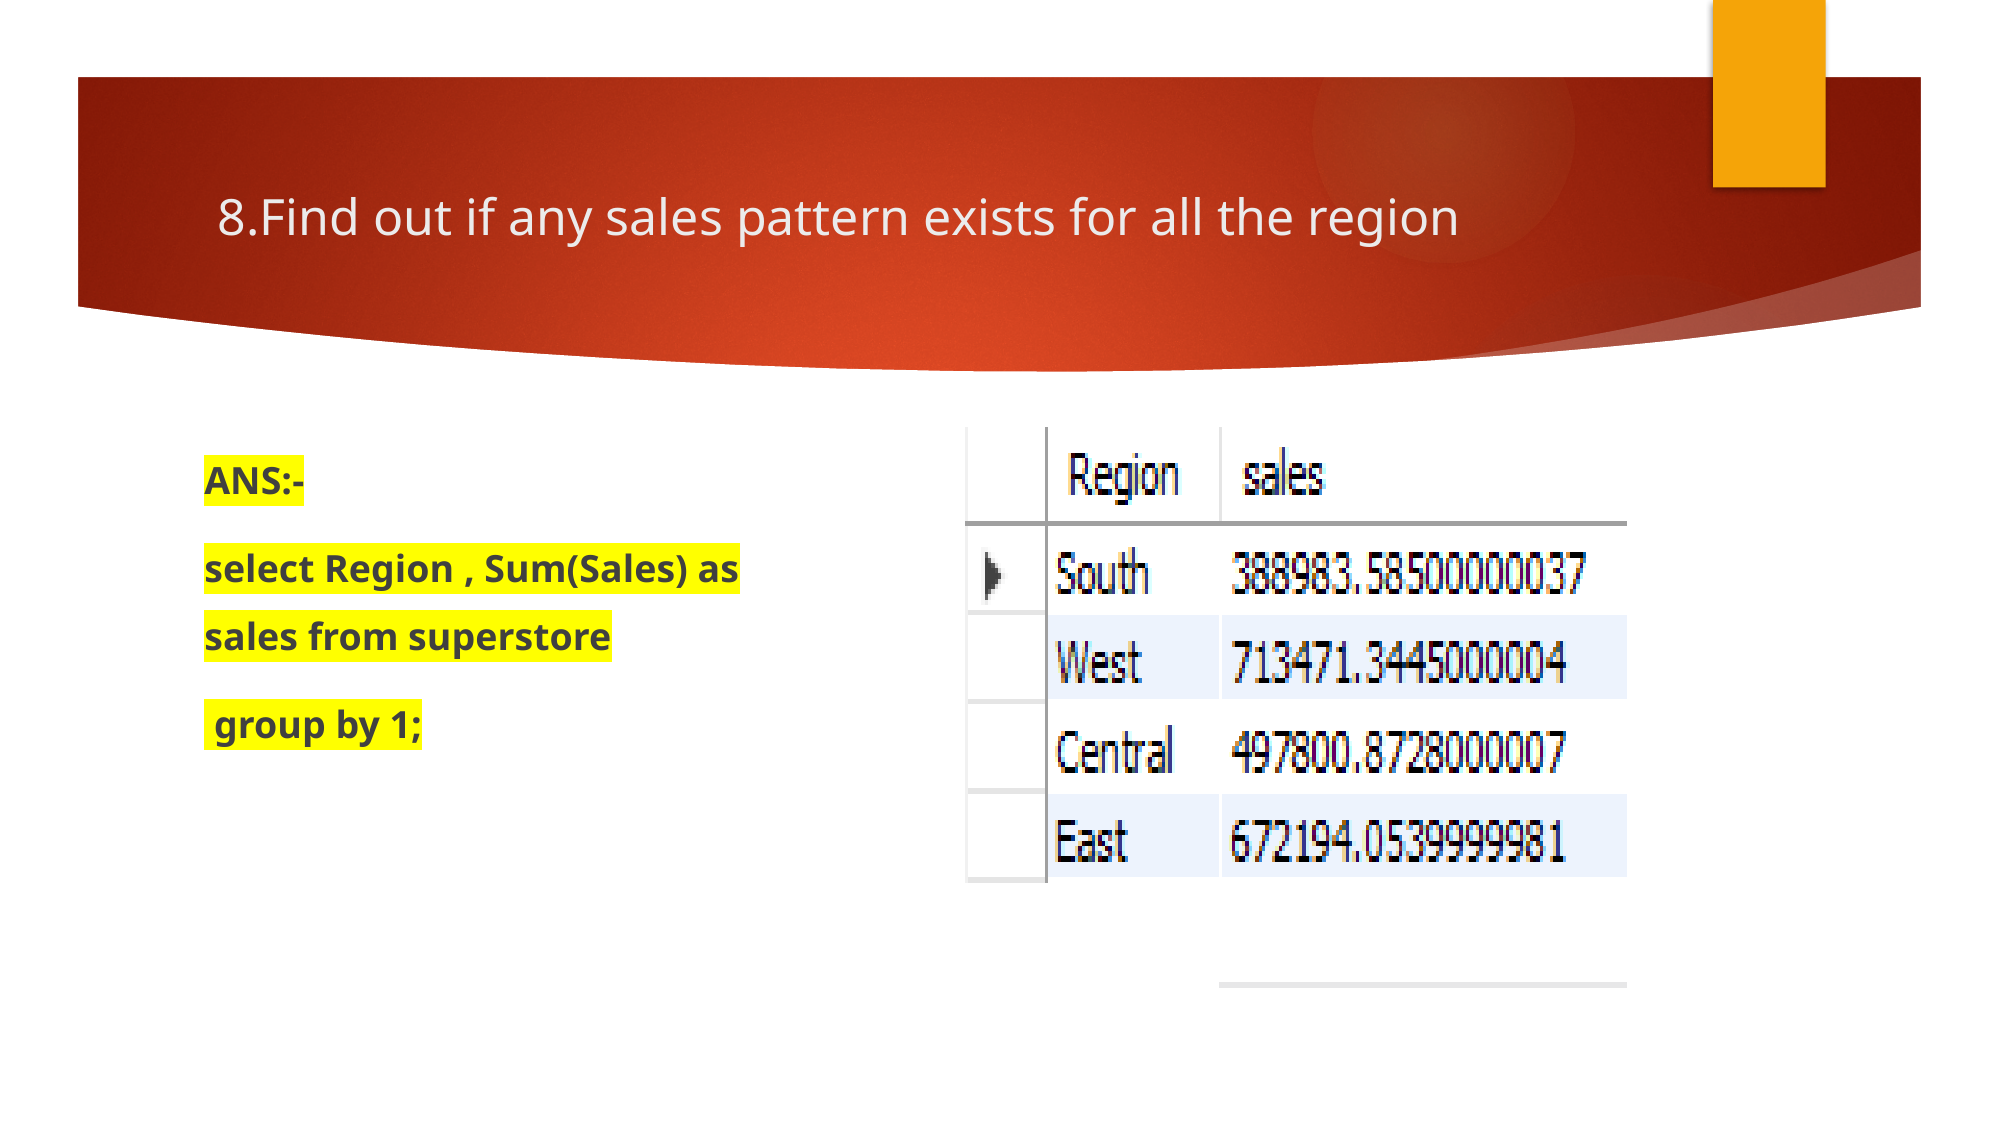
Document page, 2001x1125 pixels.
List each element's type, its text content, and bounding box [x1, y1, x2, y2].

picture [965, 426, 1627, 988]
list ANS:- select Region , Sum(Sales) as sales from superstore group by 1; [189, 427, 812, 988]
title 8.Find out if any sales pattern exists for all the region [189, 155, 1627, 275]
